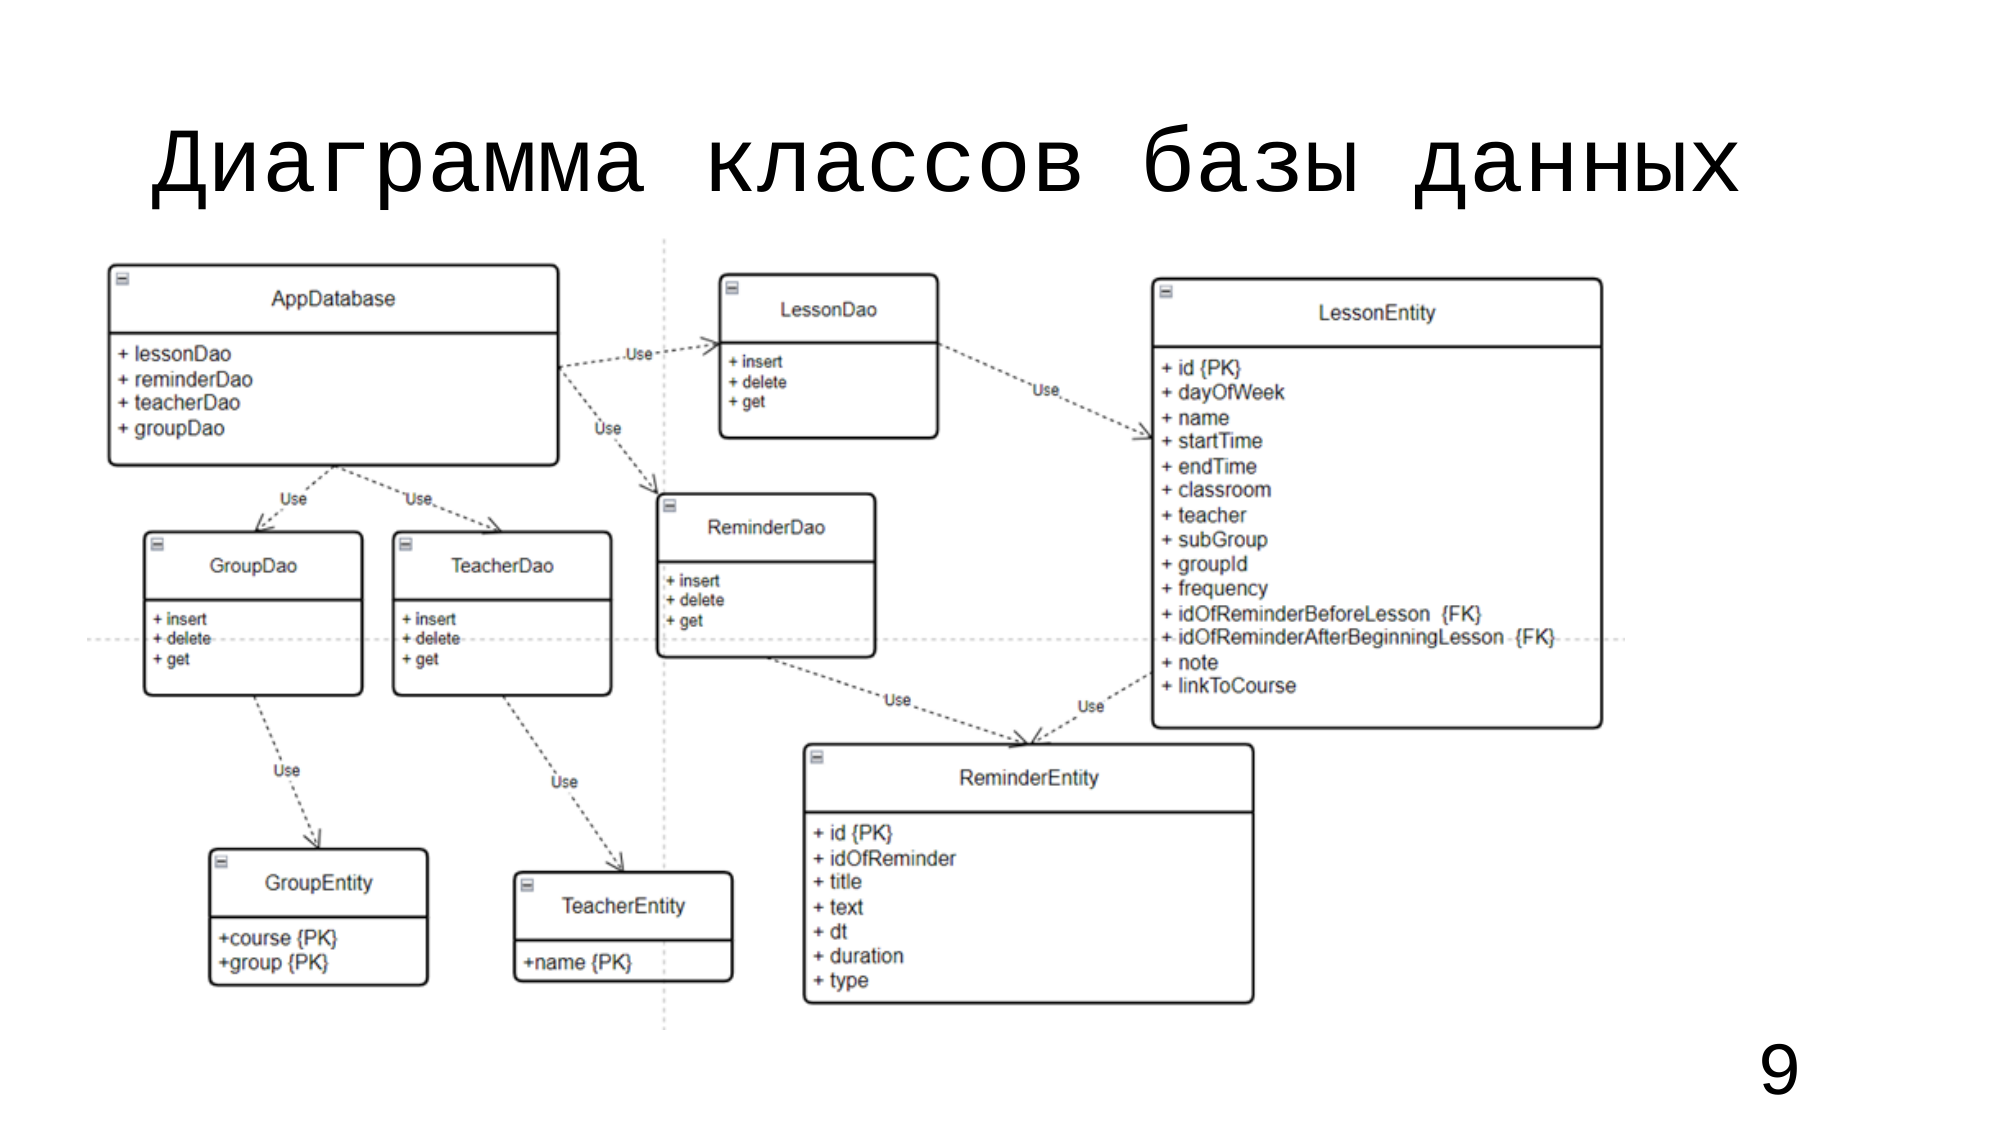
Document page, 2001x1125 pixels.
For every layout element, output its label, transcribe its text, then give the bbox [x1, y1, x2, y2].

title Диаграмма классов базы данных [150, 23, 1850, 288]
slide_number 9 [1751, 1029, 1857, 1125]
picture [87, 236, 1625, 1030]
